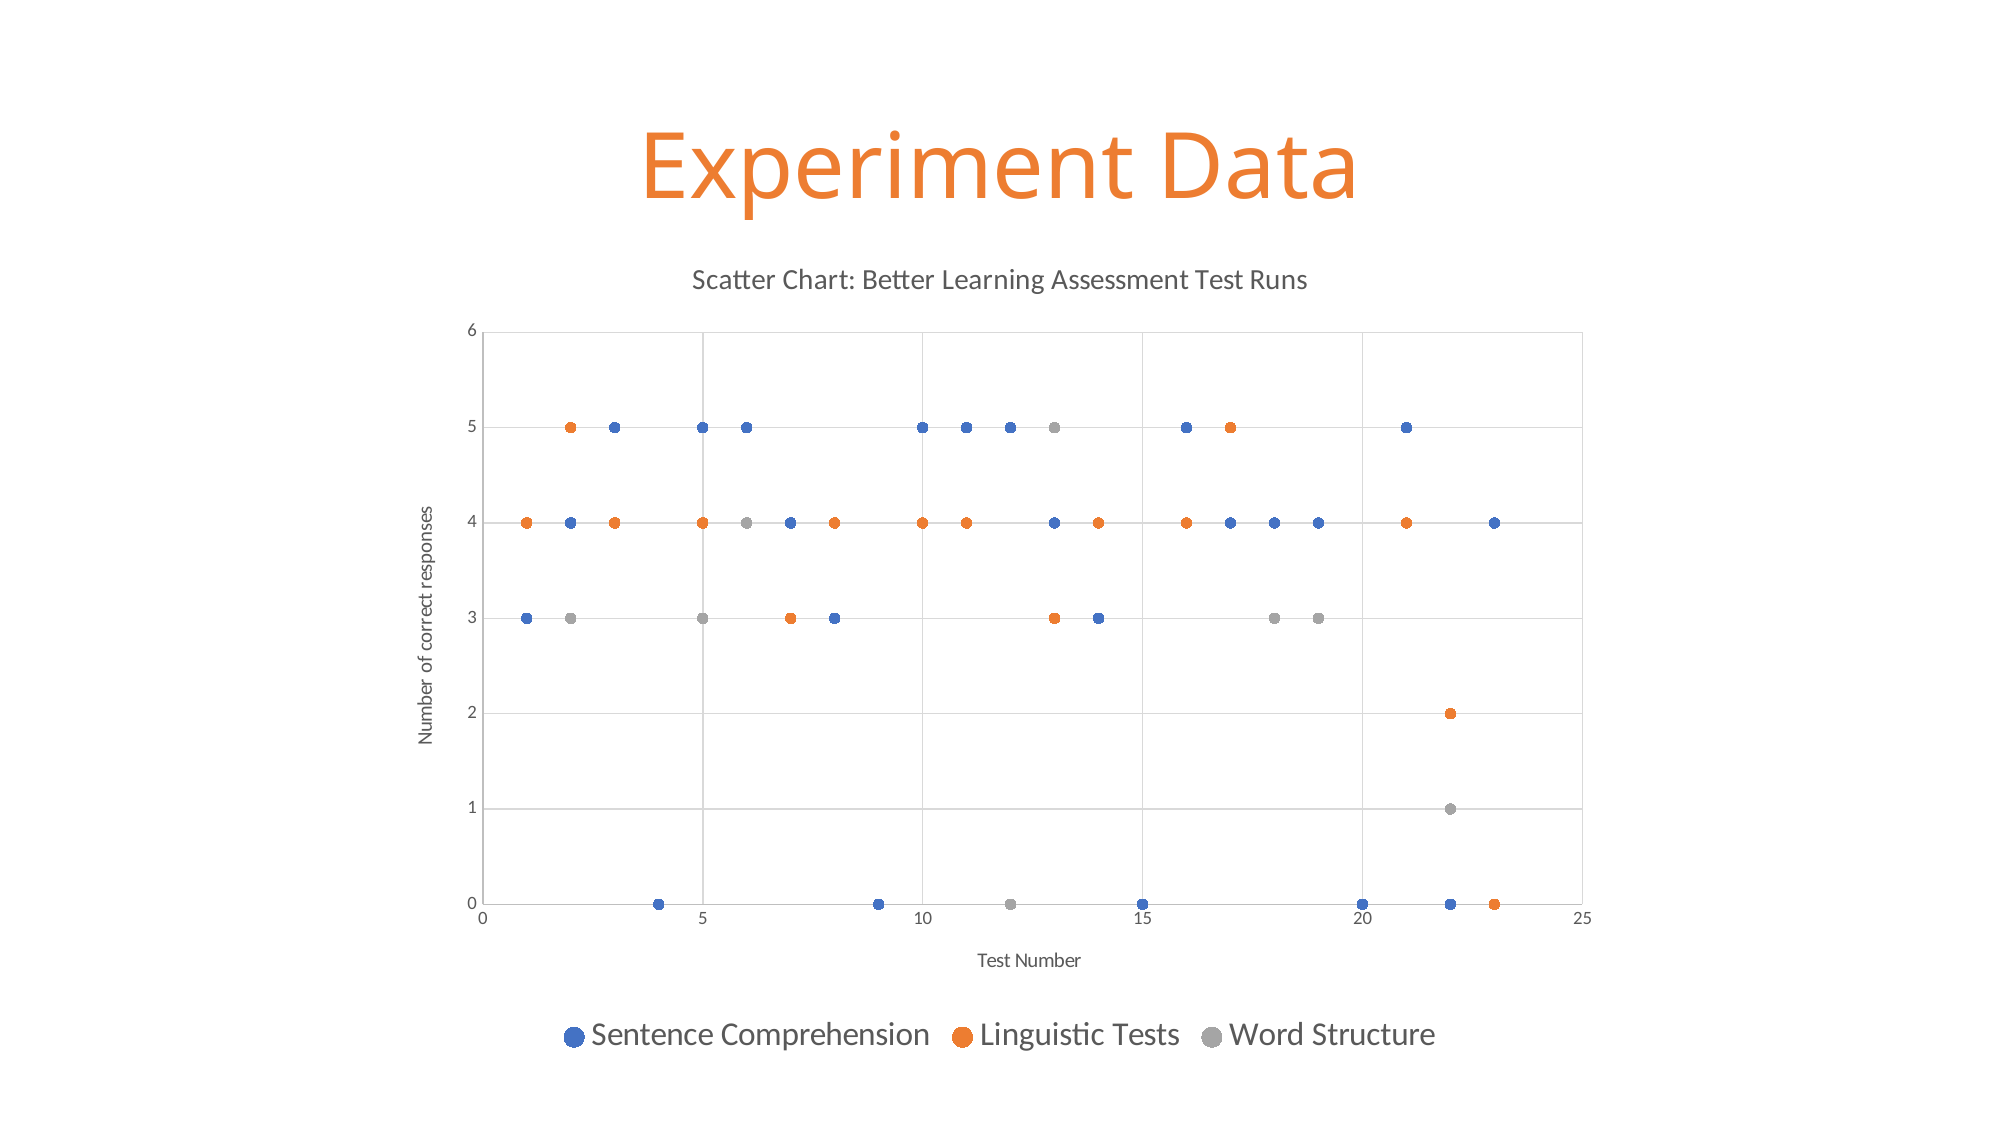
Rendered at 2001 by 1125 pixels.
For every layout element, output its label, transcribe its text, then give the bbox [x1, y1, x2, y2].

chart [383, 234, 1617, 1061]
title Experiment Data [137, 59, 1863, 278]
